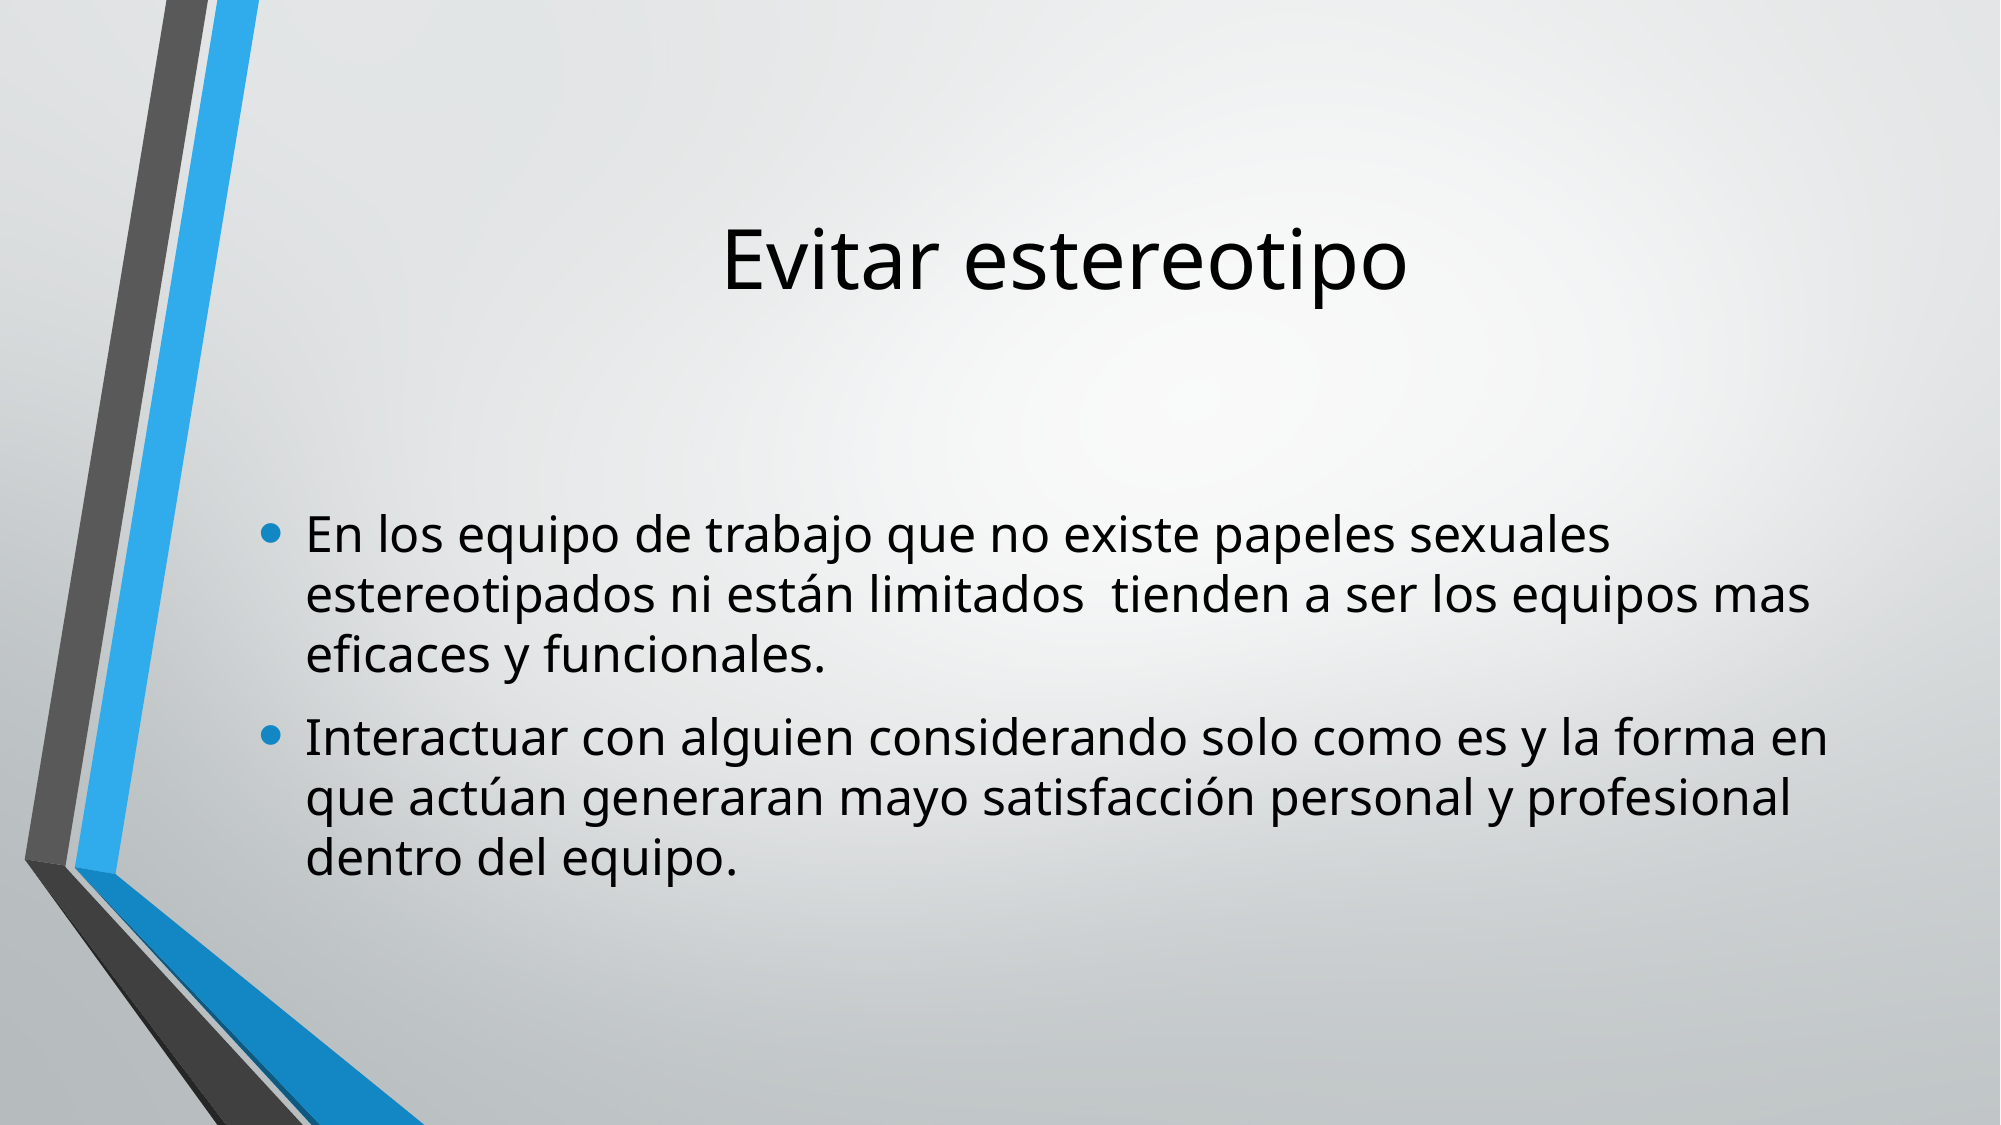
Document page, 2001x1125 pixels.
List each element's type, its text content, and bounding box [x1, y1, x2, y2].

title Evitar estereotipo [243, 112, 1887, 400]
list En los equipo de trabajo que no existe papeles sexuales estereotipados ni están limitados tienden a ser los equipos mas eficaces y funcionales. Interactuar con alguien considerando solo como es y la forma en que actúan generaran mayo satisfacción personal y profesional dentro del equipo. [243, 437, 1887, 950]
